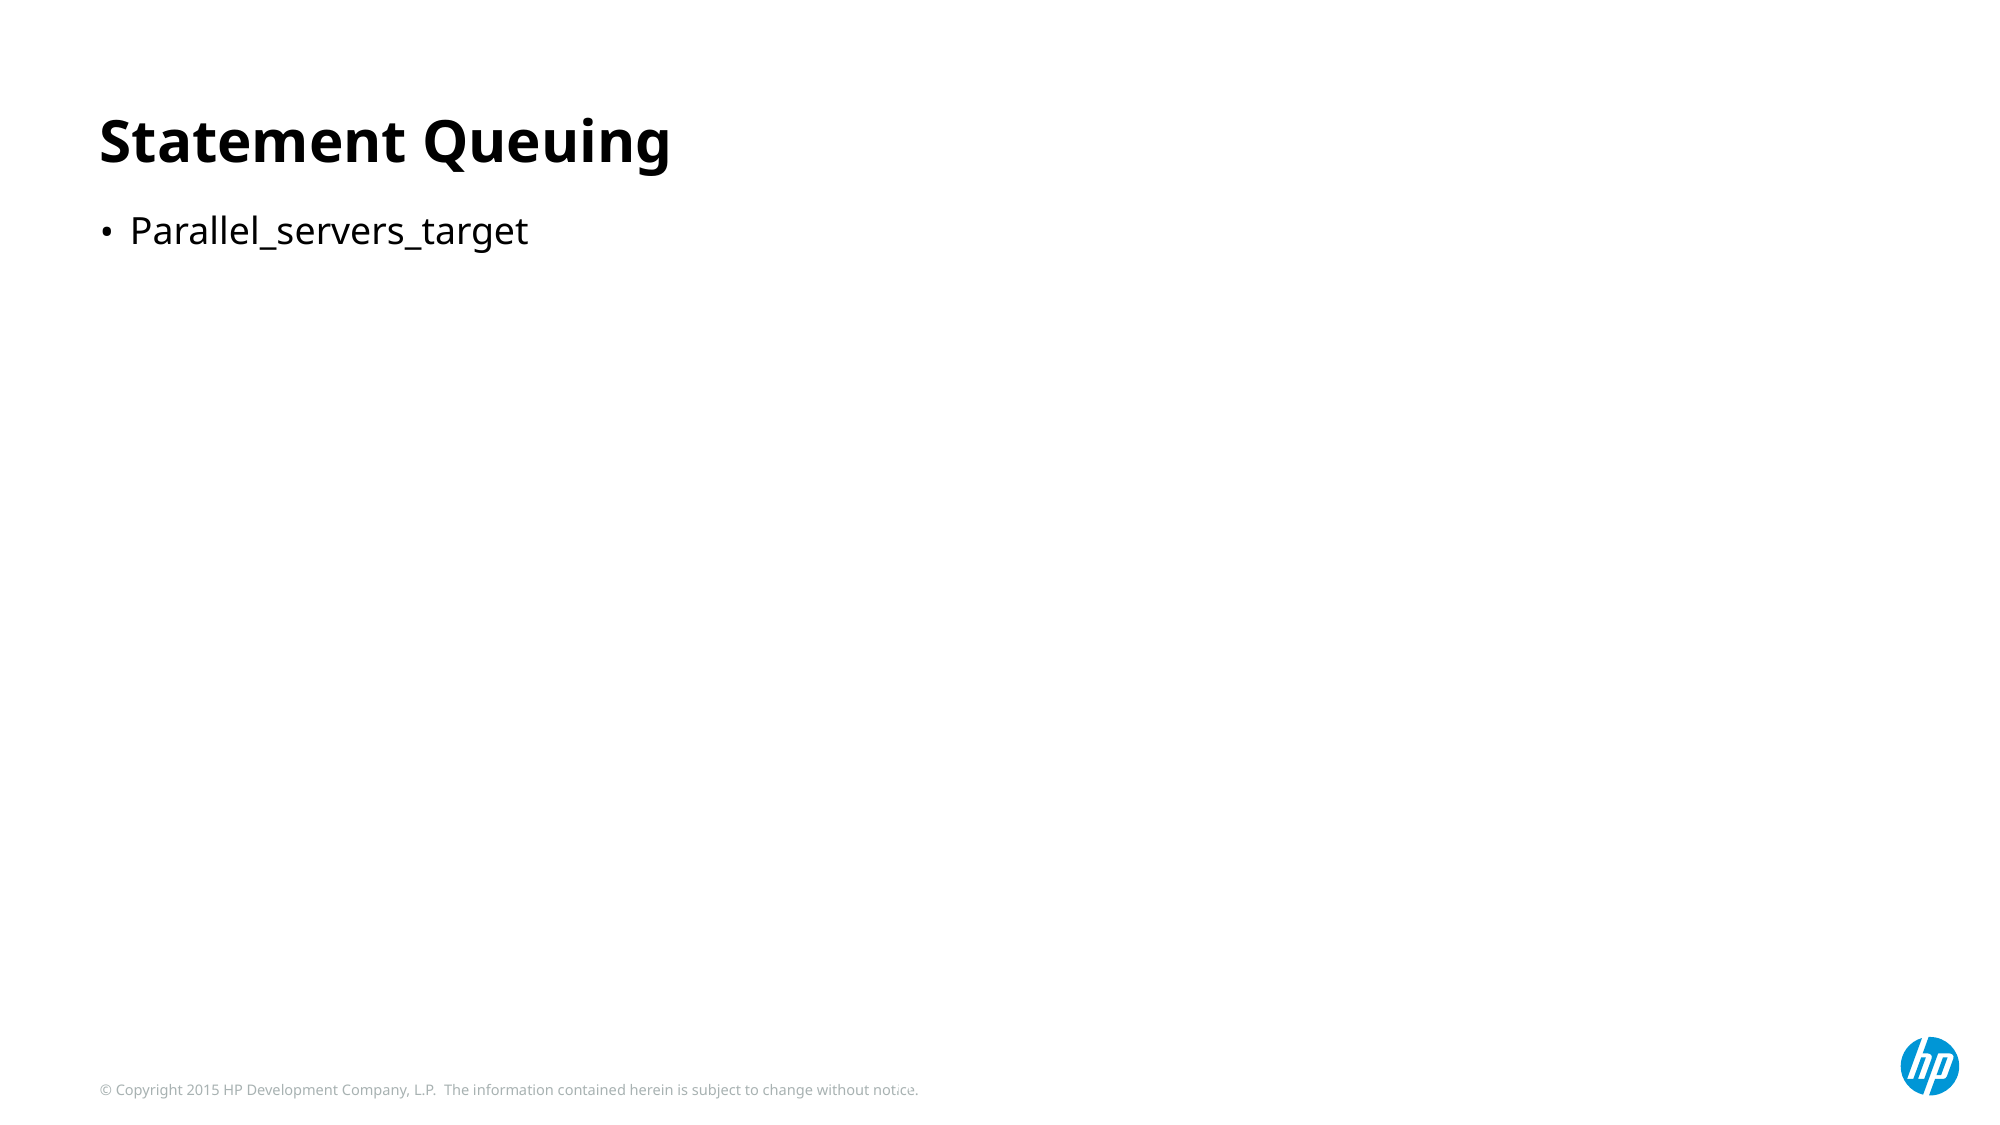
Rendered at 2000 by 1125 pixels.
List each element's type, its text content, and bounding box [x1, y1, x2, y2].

title Statement Queuing [99, 50, 1900, 175]
list Parallel_servers_target [99, 212, 1900, 1000]
